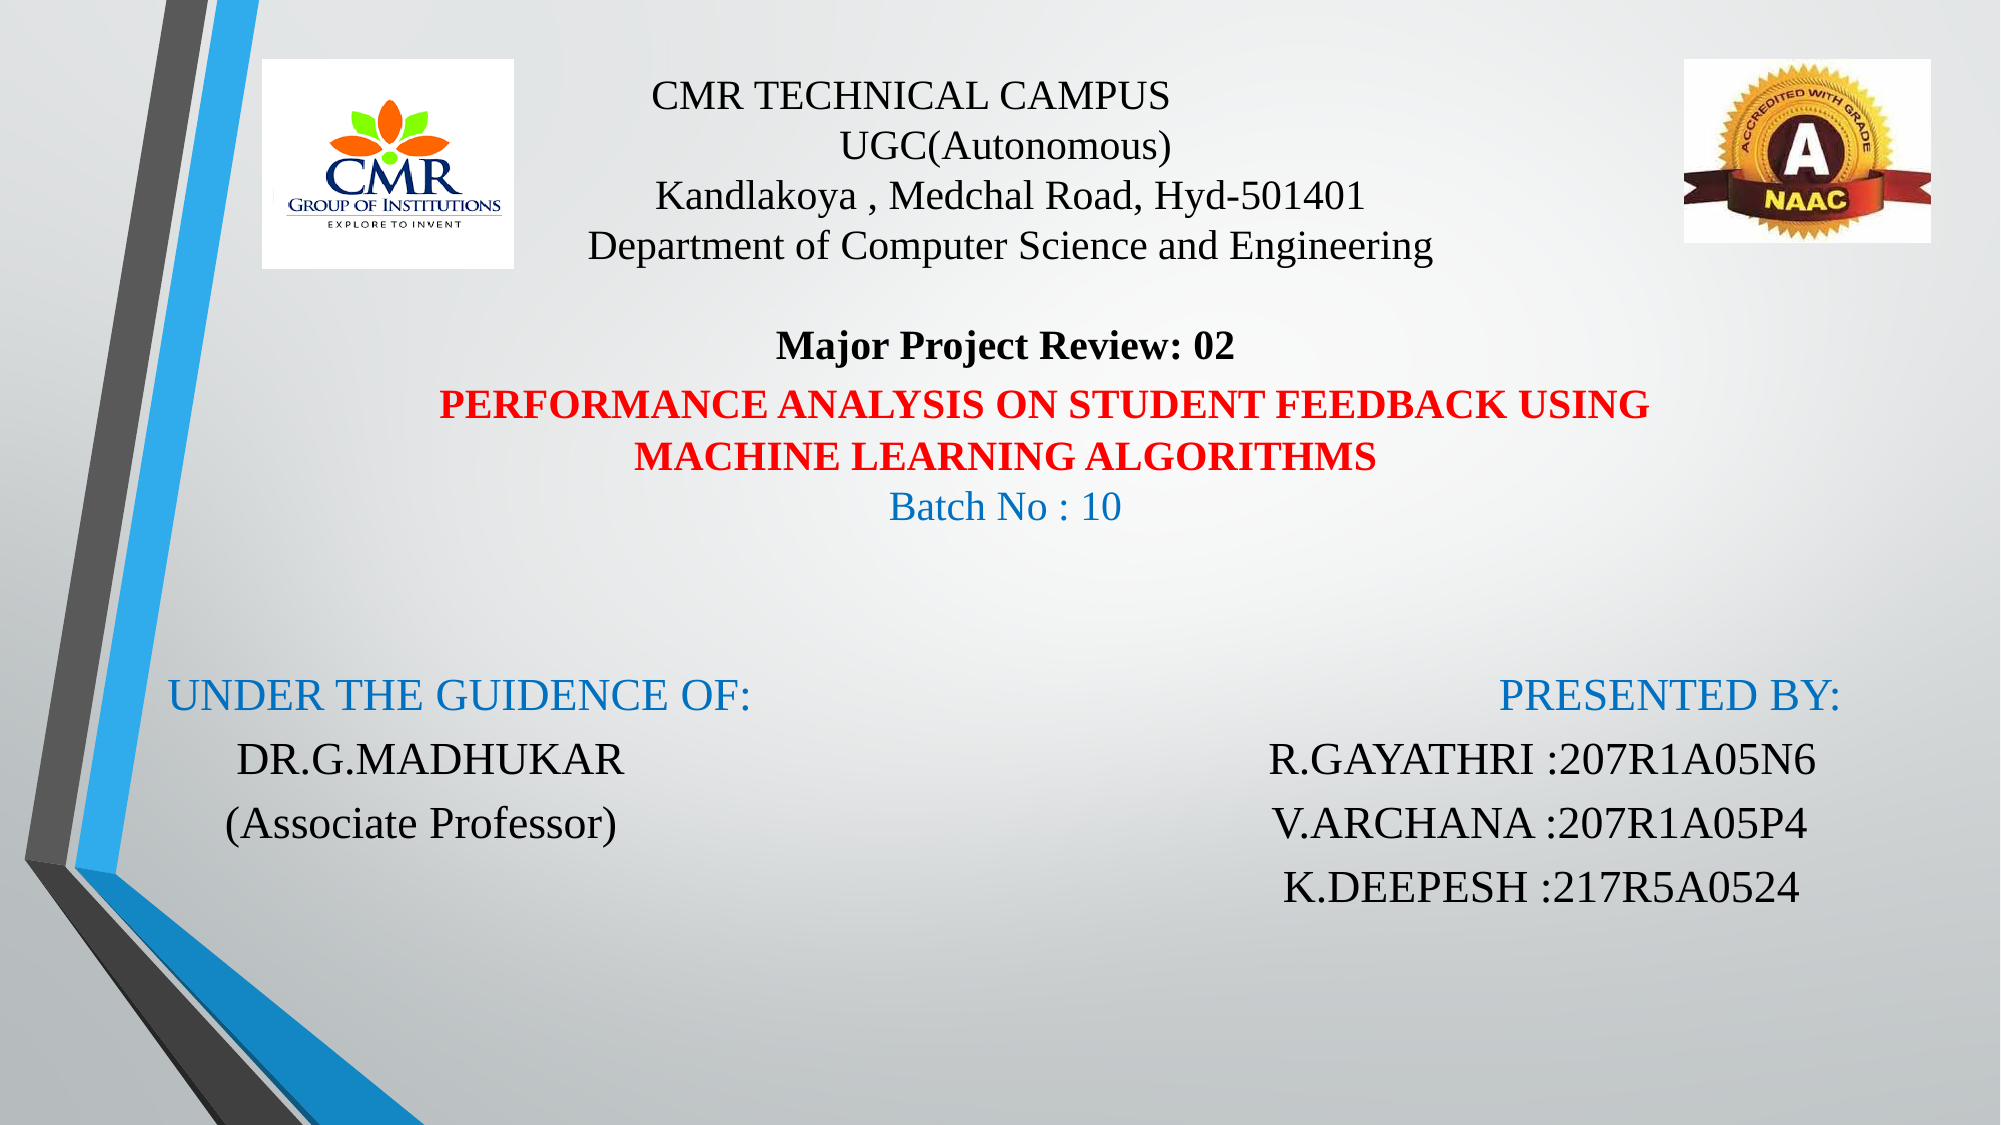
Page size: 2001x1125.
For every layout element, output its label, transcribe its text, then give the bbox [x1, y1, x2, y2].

list UNDER THE GUIDENCE OF: PRESENTED BY: DR.G.MADHUKAR R.GAYATHRI :207R1A05N6 (Associate Professor) V.ARCHANA :207R1A05P4 K.DEEPESH :217R5A0524 [94, 562, 1943, 1014]
picture [1684, 59, 1931, 244]
title CMR TECHNICAL CAMPUS UGC(Autonomous) Kandlakoya , Medchal Road, Hyd-501401 Department of Computer Science and Engineering Major Project Review: 02 PERFORMANCE ANALYSIS ON STUDENT FEEDBACK USING MACHINE LEARNING ALGORITHMS Batch No : 10 [69, 59, 1943, 588]
picture [261, 59, 514, 269]
